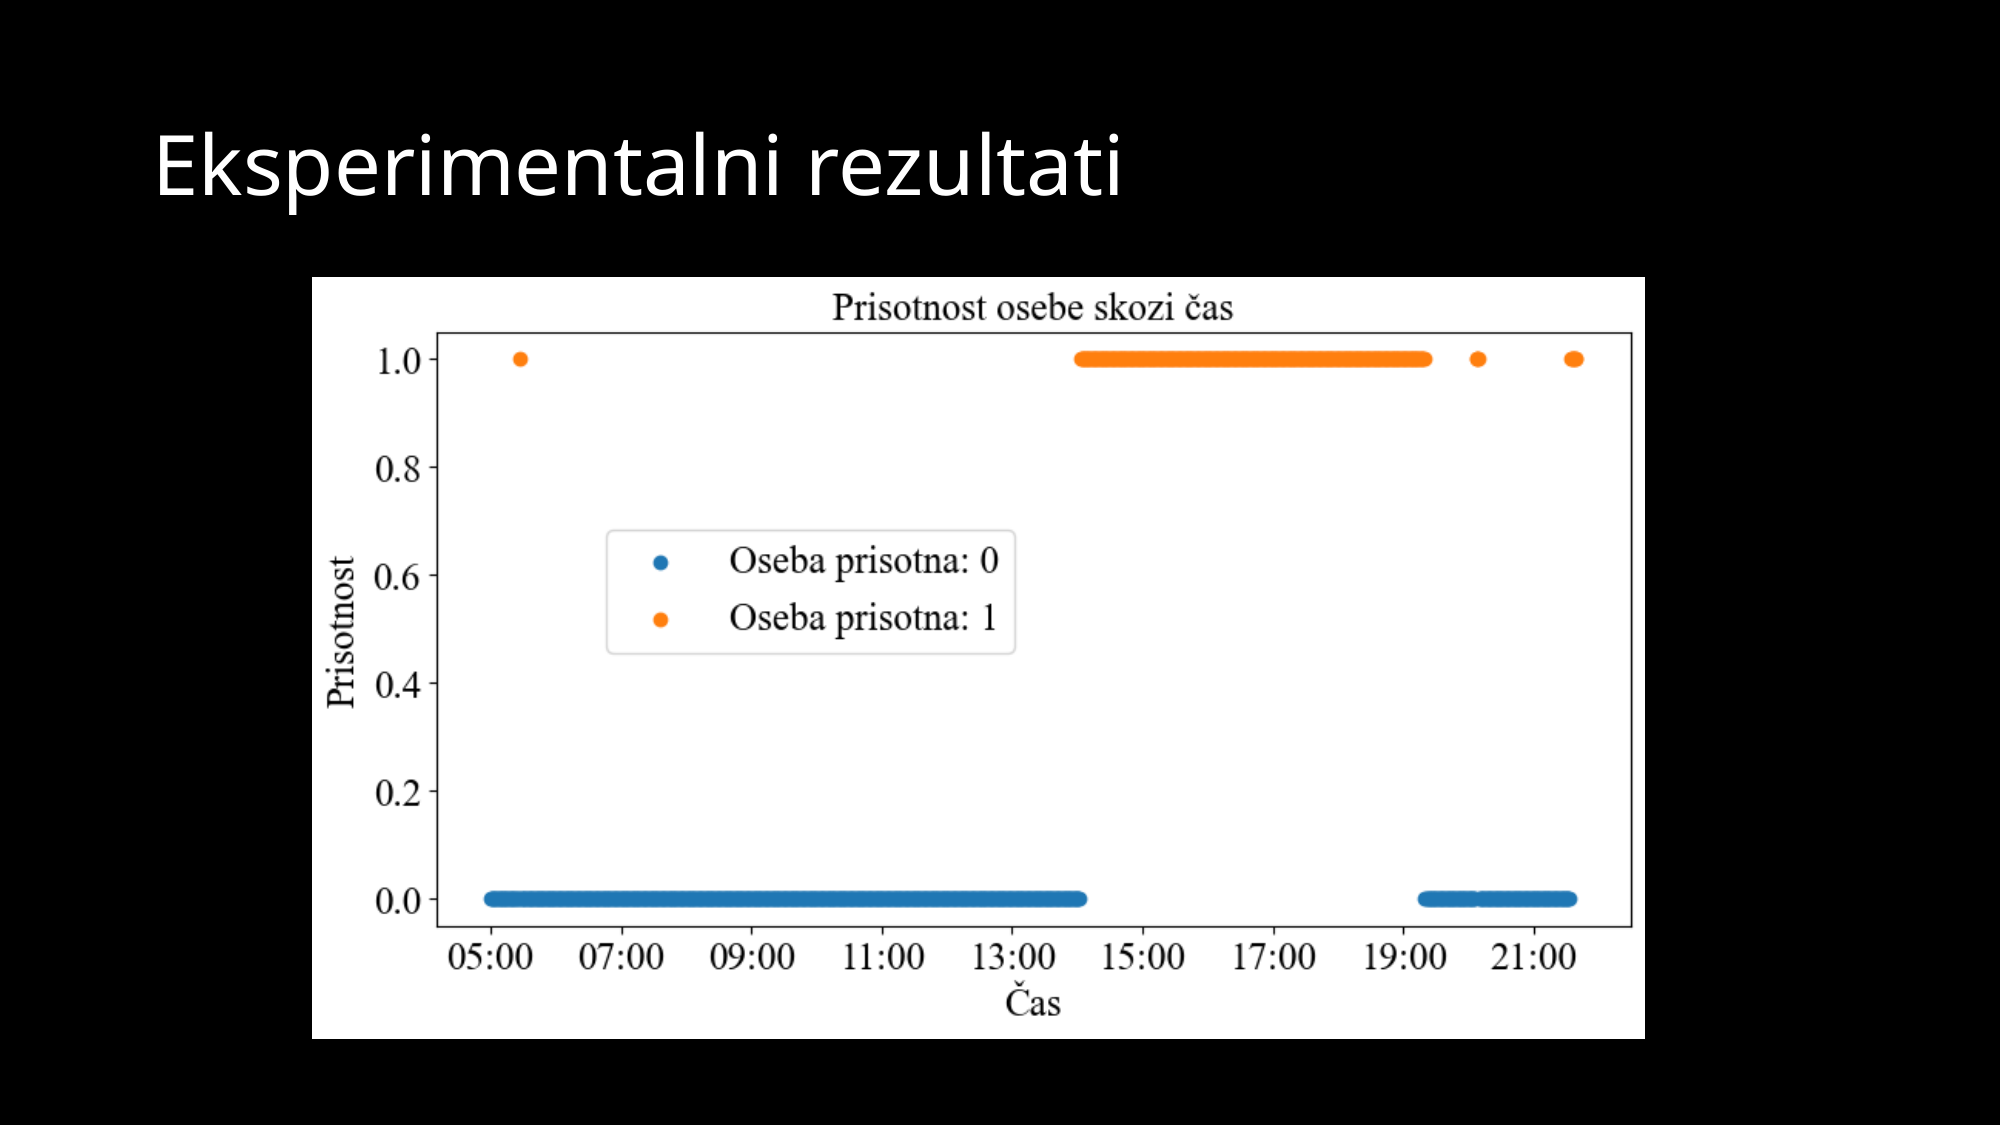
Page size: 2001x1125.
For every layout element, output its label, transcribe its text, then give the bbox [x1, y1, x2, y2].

title Eksperimentalni rezultati [137, 59, 1863, 278]
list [312, 277, 1645, 1039]
